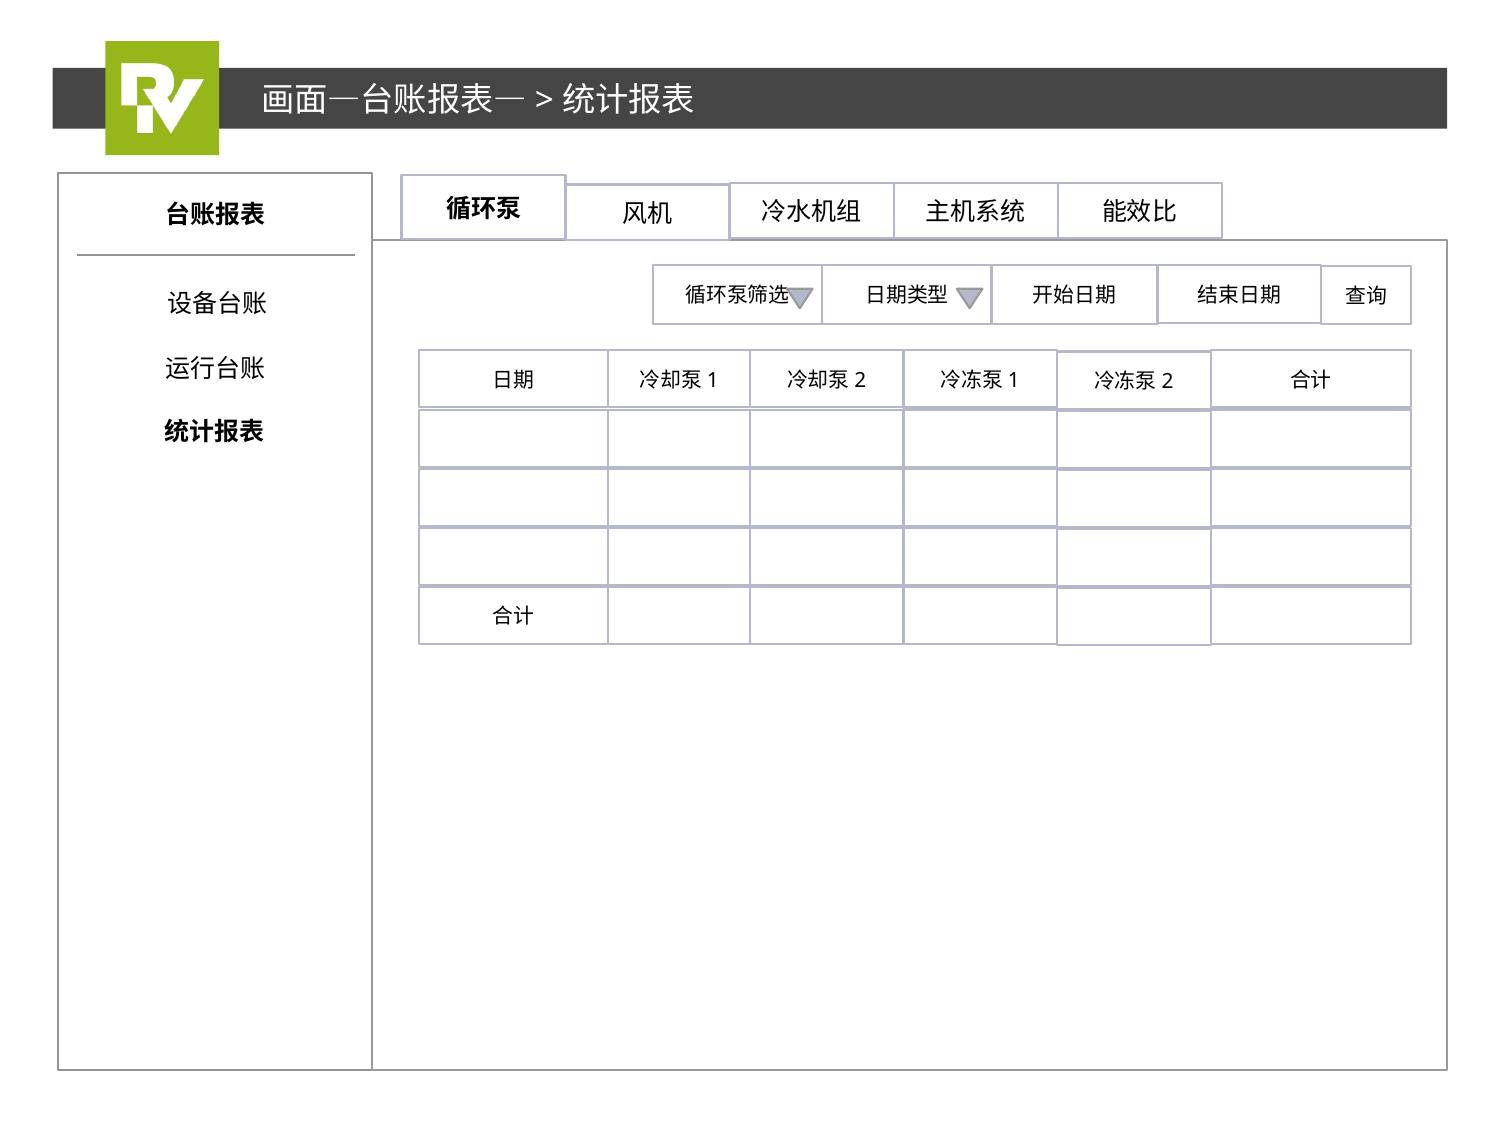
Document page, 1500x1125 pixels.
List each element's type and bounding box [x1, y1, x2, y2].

text_box [51, 39, 1449, 157]
picture [121, 62, 204, 134]
title [246, 76, 1278, 120]
text_box [56, 171, 1449, 1072]
